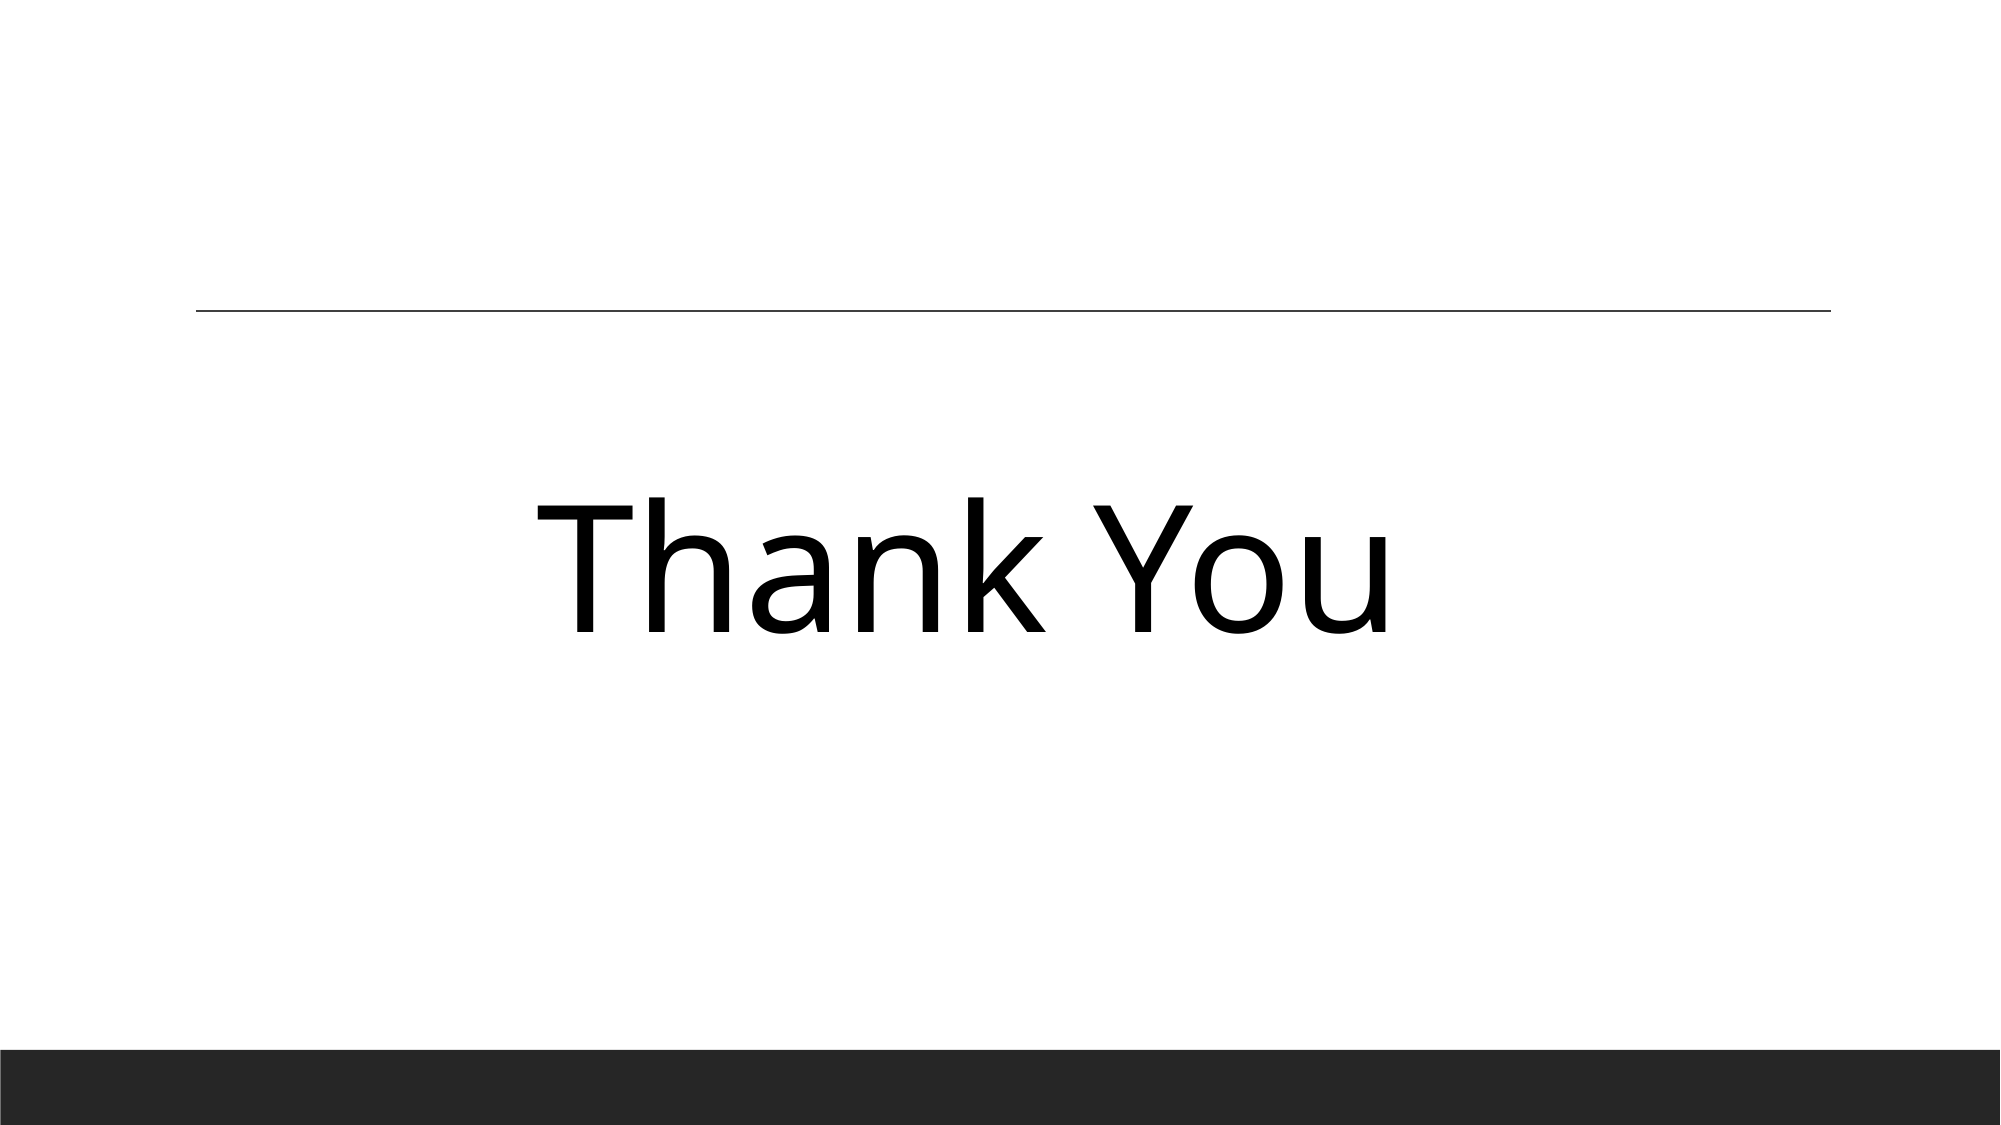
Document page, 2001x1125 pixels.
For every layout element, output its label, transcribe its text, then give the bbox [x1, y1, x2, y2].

text_box Thank You [521, 447, 1479, 675]
